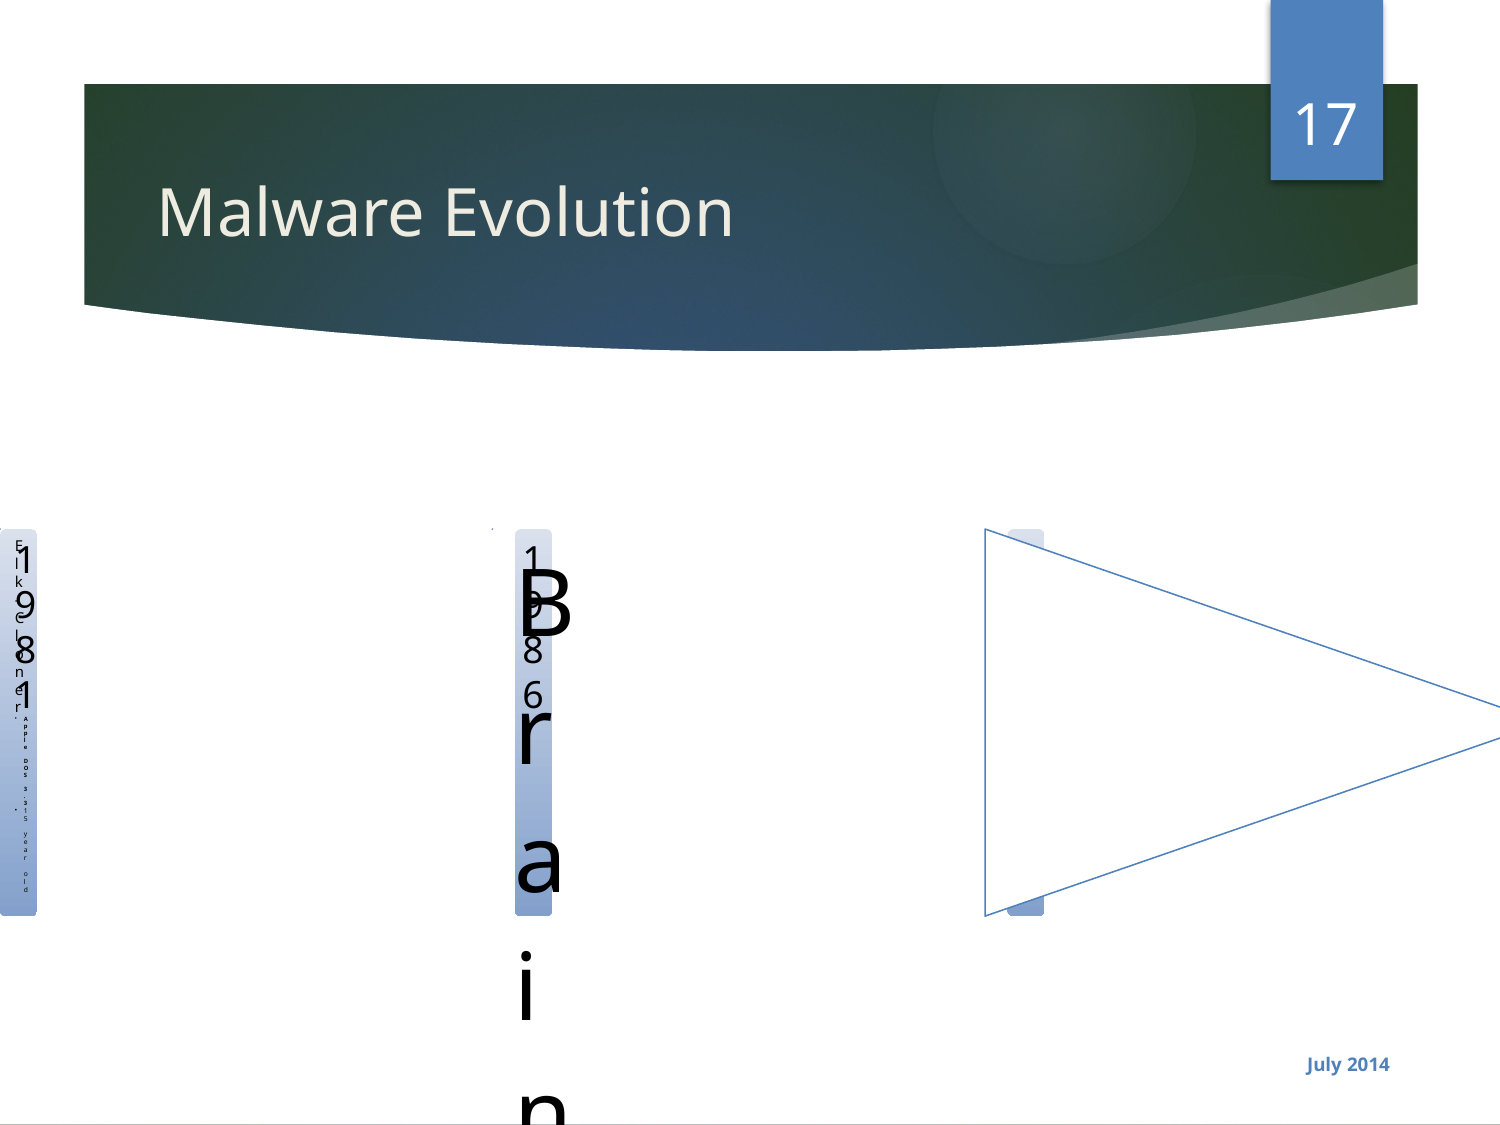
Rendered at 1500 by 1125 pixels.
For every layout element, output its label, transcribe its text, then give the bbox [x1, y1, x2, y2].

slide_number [1242, 1045, 1405, 1083]
slide_number 17 [1273, 48, 1378, 175]
title Malware Evolution [141, 151, 1183, 269]
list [0, 528, 1500, 917]
